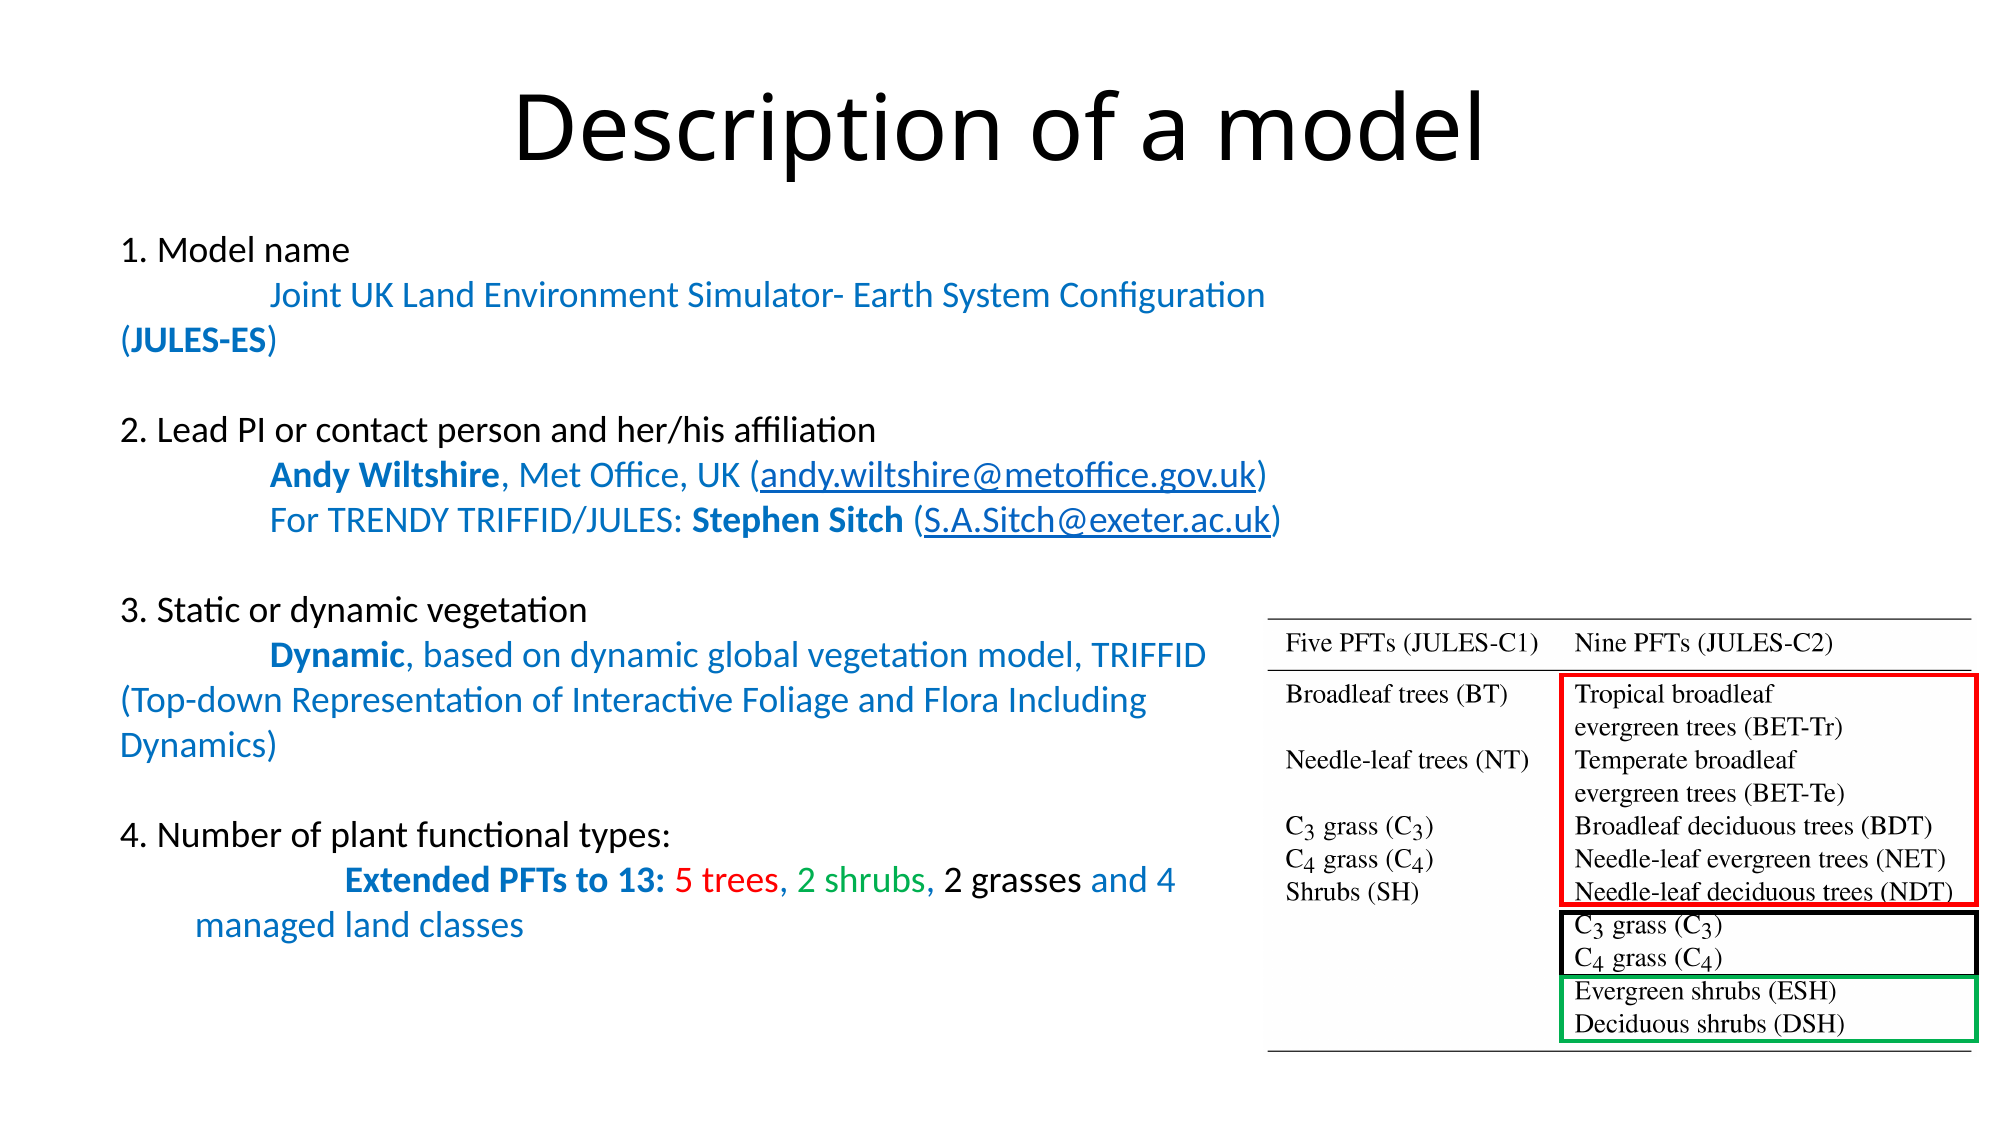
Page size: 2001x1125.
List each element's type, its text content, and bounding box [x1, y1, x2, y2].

picture [1263, 614, 1977, 1057]
list 1. Model name Joint UK Land Environment Simulator- Earth System Configuration (JULES-ES) 2. Lead PI or contact person and her/his affiliation Andy Wiltshire, Met Office, UK (andy.wiltshire@metoffice.gov.uk) For TRENDY TRIFFID/JULES: Stephen Sitch (S.A.Sitch@exeter.ac.uk) 3. Static or dynamic vegetation Dynamic, based on dynamic global vegetation model, TRIFFID (Top-down Representation of Interactive Foliage and Flora Including Dynamics) 4. Number of plant functional types: Extended PFTs to 13: 5 trees, 2 shrubs, 2 grasses and 4 managed land classes [104, 217, 1300, 1028]
title Description of a model [137, 22, 1863, 240]
